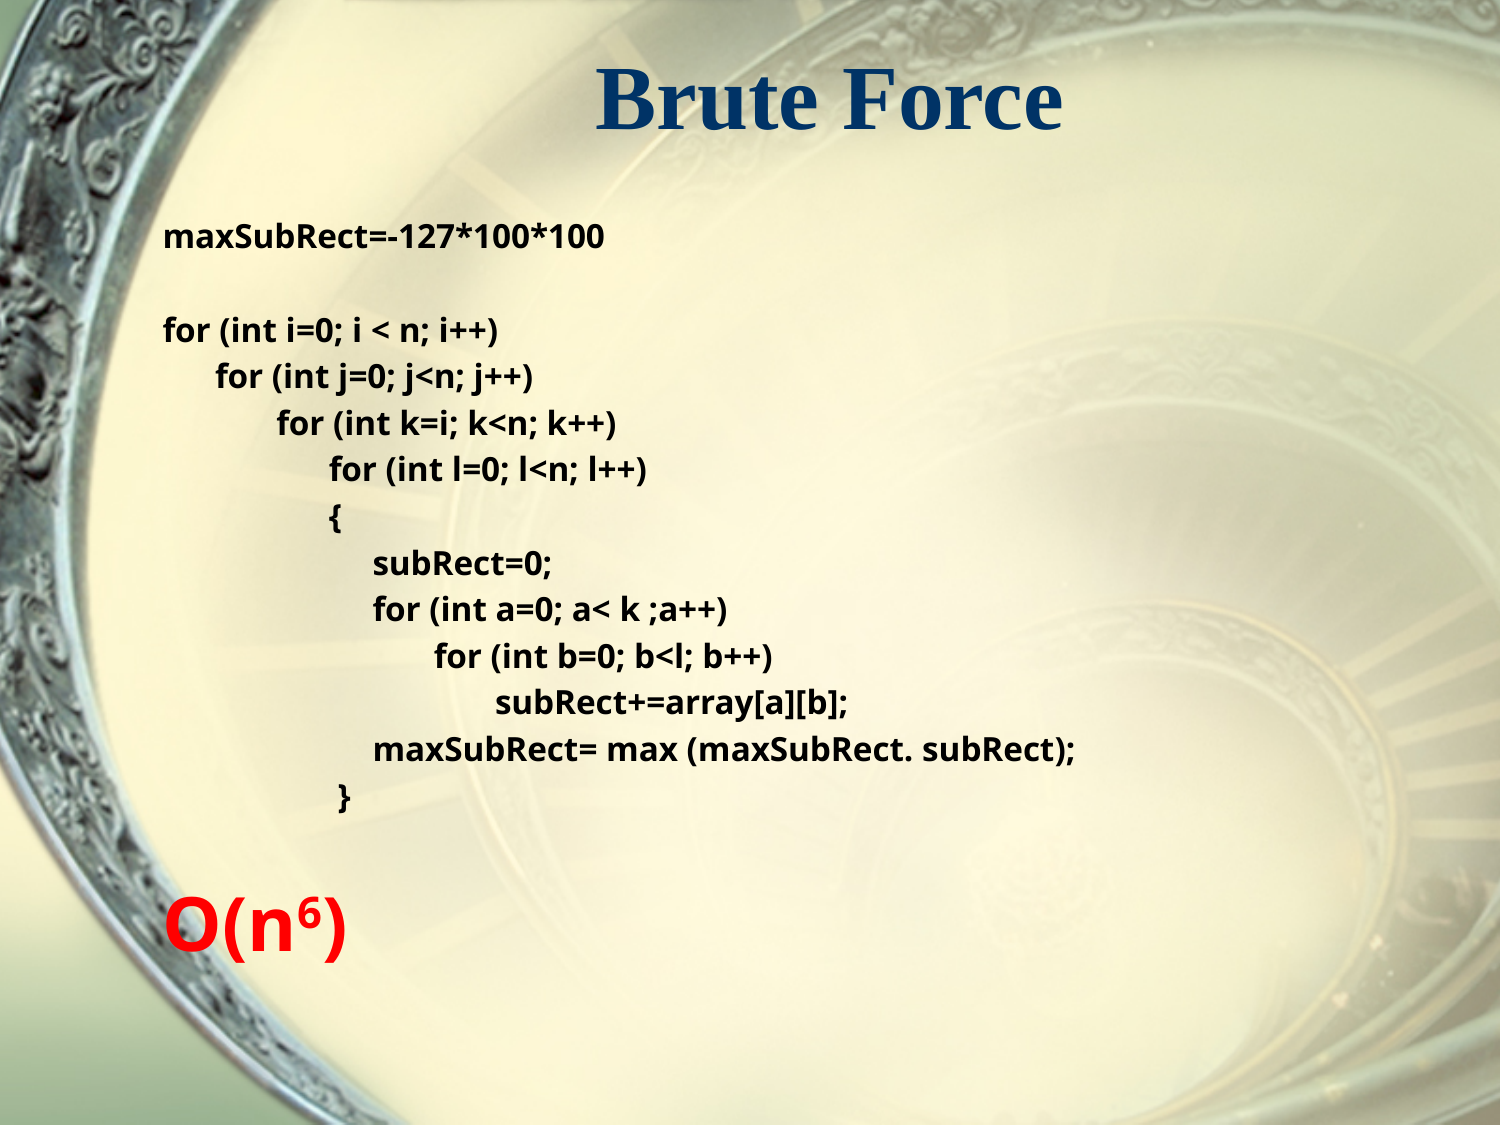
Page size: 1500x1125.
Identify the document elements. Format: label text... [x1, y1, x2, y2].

list maxSubRect=-127*100*100 for (int i=0; i < n; i++) for (int j=0; j<n; j++) for (int k=i; k<n; k++) for (int l=0; l<n; l++) { subRect=0; for (int a=0; a< k ;a++) for (int b=0; b<l; b++) subRect+=array[a][b]; maxSubRect= max (maxSubRect. subRect); } O(n6) [147, 208, 1438, 1025]
picture [0, 0, 1500, 1125]
title Brute Force [230, 42, 1431, 181]
